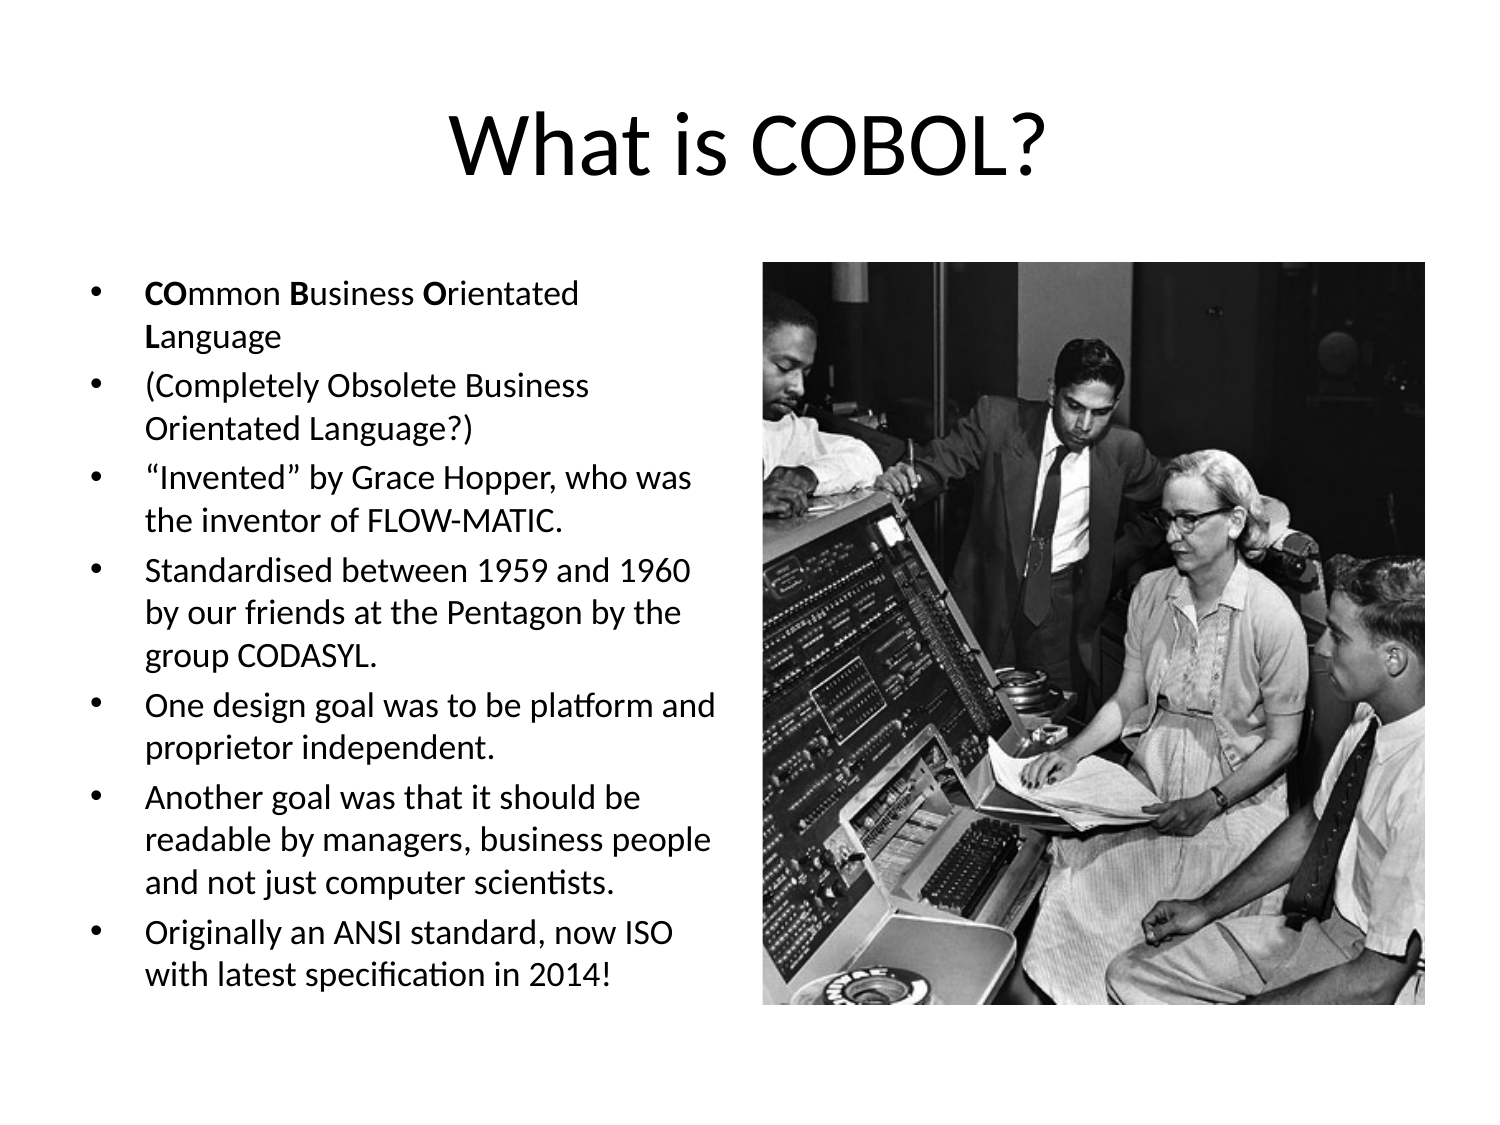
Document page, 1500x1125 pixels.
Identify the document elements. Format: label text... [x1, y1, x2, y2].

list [762, 262, 1426, 1006]
title What is COBOL? [75, 45, 1425, 233]
list COmmon Business Orientated Language (Completely Obsolete Business Orientated Language?) “Invented” by Grace Hopper, who was the inventor of FLOW-MATIC. Standardised between 1959 and 1960 by our friends at the Pentagon by the group CODASYL. One design goal was to be platform and proprietor independent. Another goal was that it should be readable by managers, business people and not just computer scientists. Originally an ANSI standard, now ISO with latest specification in 2014! [75, 262, 738, 1005]
